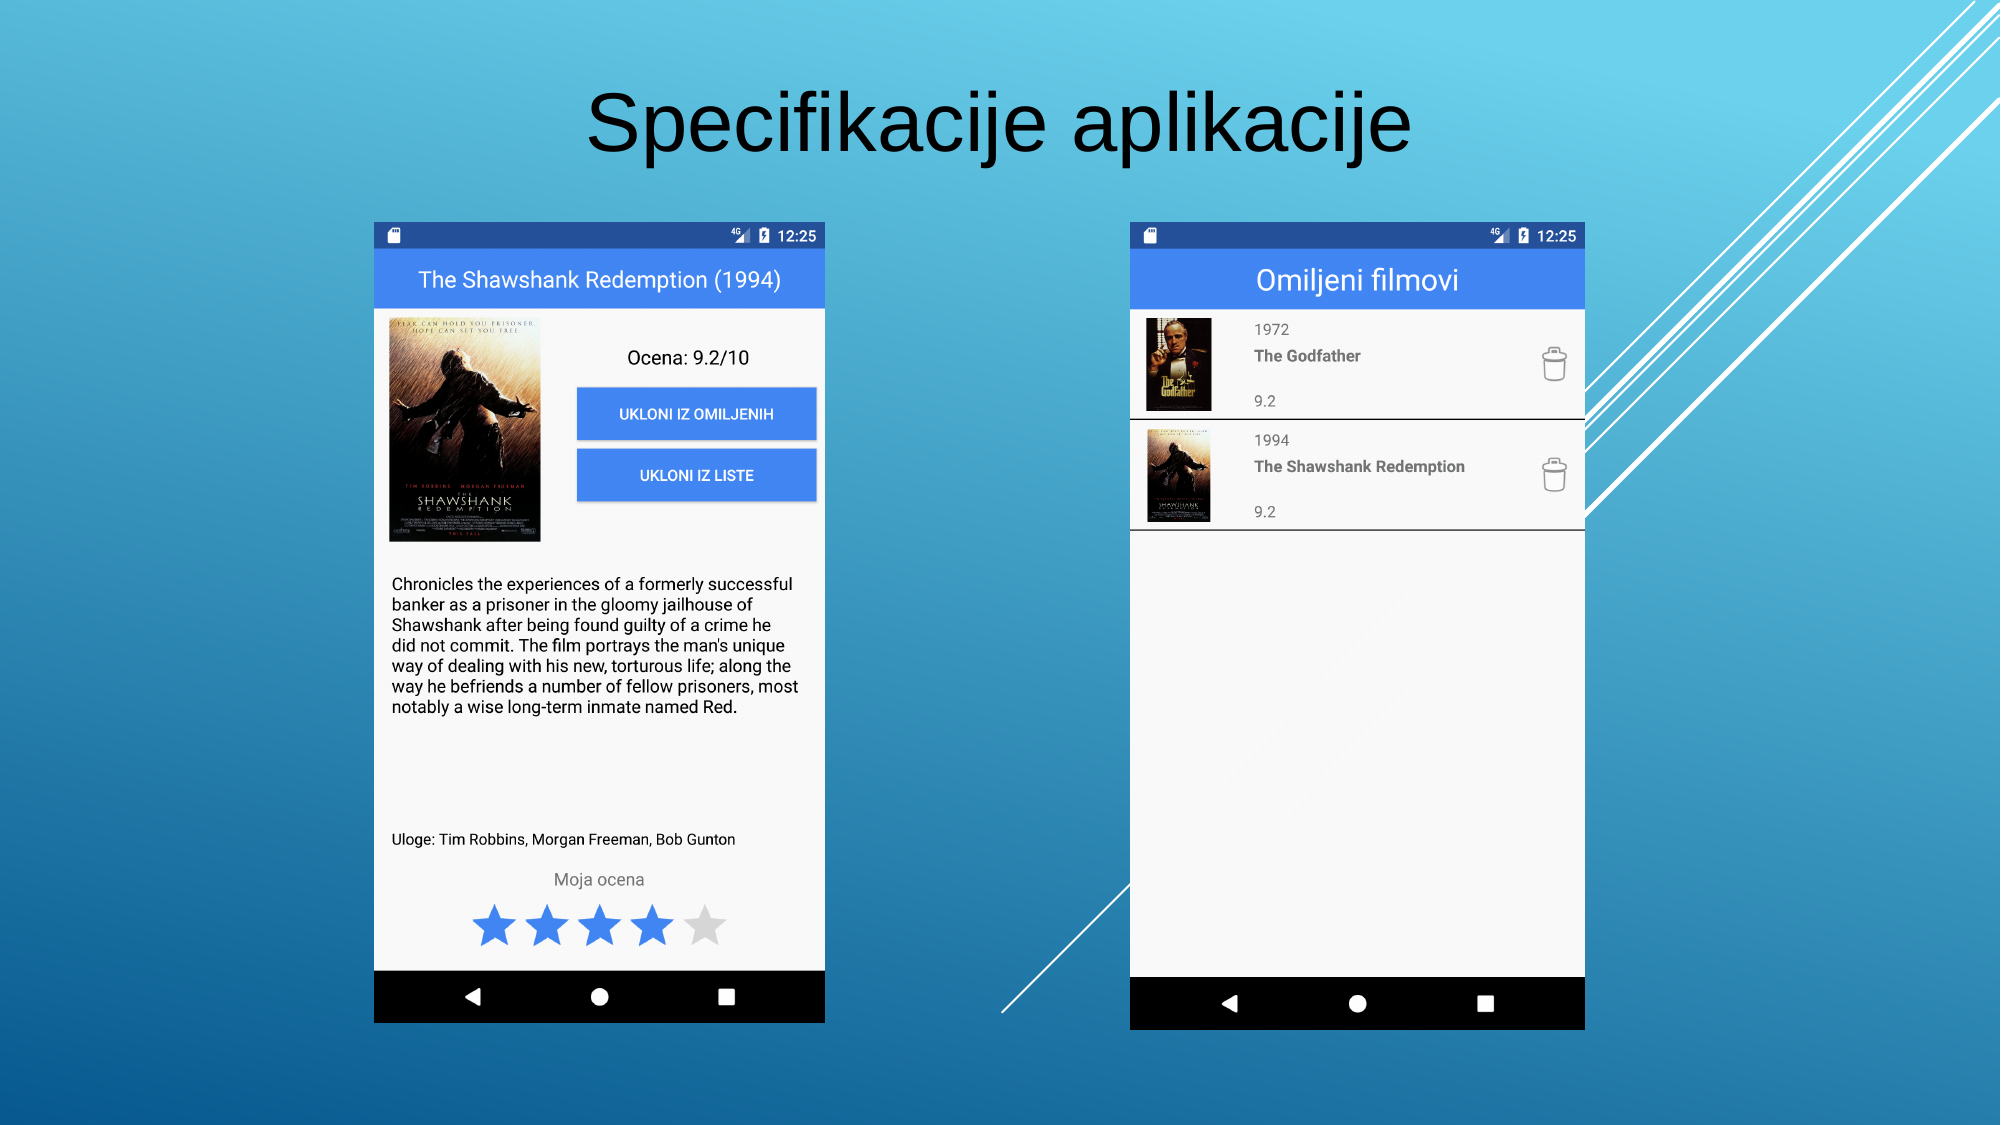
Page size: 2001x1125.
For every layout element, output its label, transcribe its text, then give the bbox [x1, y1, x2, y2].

picture [1129, 221, 1585, 1031]
title Specifikacije aplikacije [415, 28, 1585, 176]
picture [373, 221, 825, 1023]
